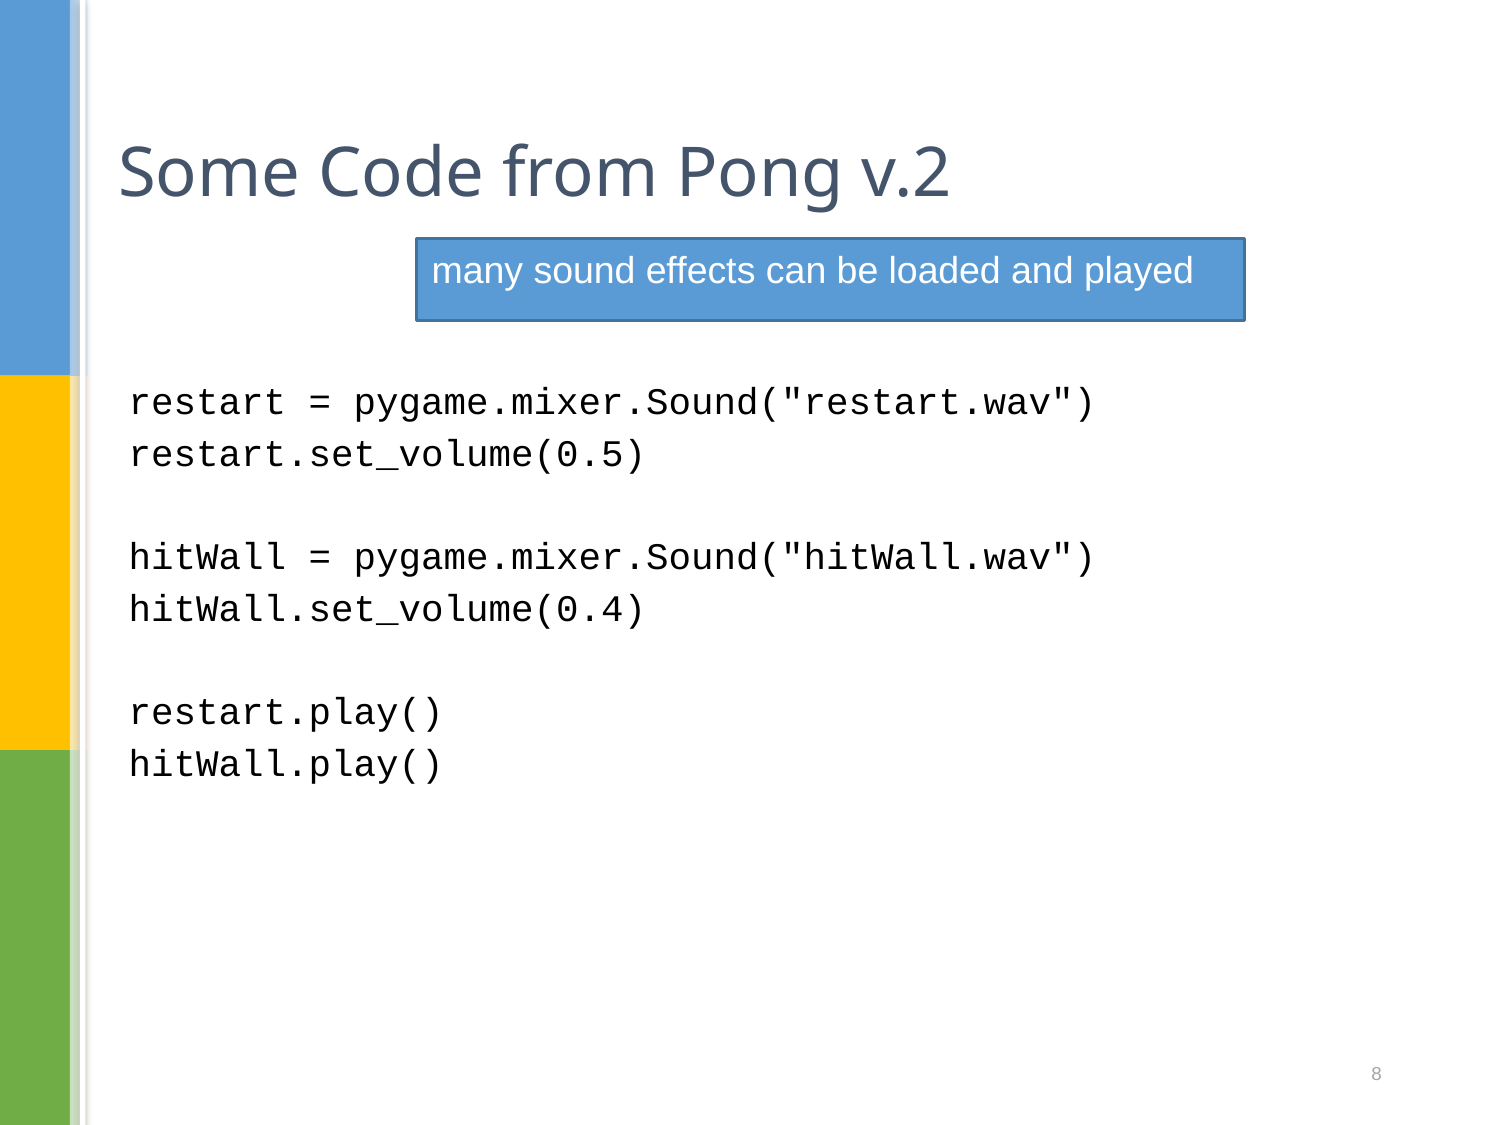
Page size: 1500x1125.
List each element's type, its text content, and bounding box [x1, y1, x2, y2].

slide_number 8 [993, 1042, 1397, 1103]
list restart = pygame.mixer.Sound("restart.wav") restart.set_volume(0.5) hitWall = pygame.mixer.Sound("hitWall.wav") hitWall.set_volume(0.4) restart.play() hitWall.play() [113, 374, 1408, 823]
text_box many sound effects can be loaded and played [415, 237, 1246, 322]
title Some Code from Pong v.2 [103, 59, 1397, 278]
